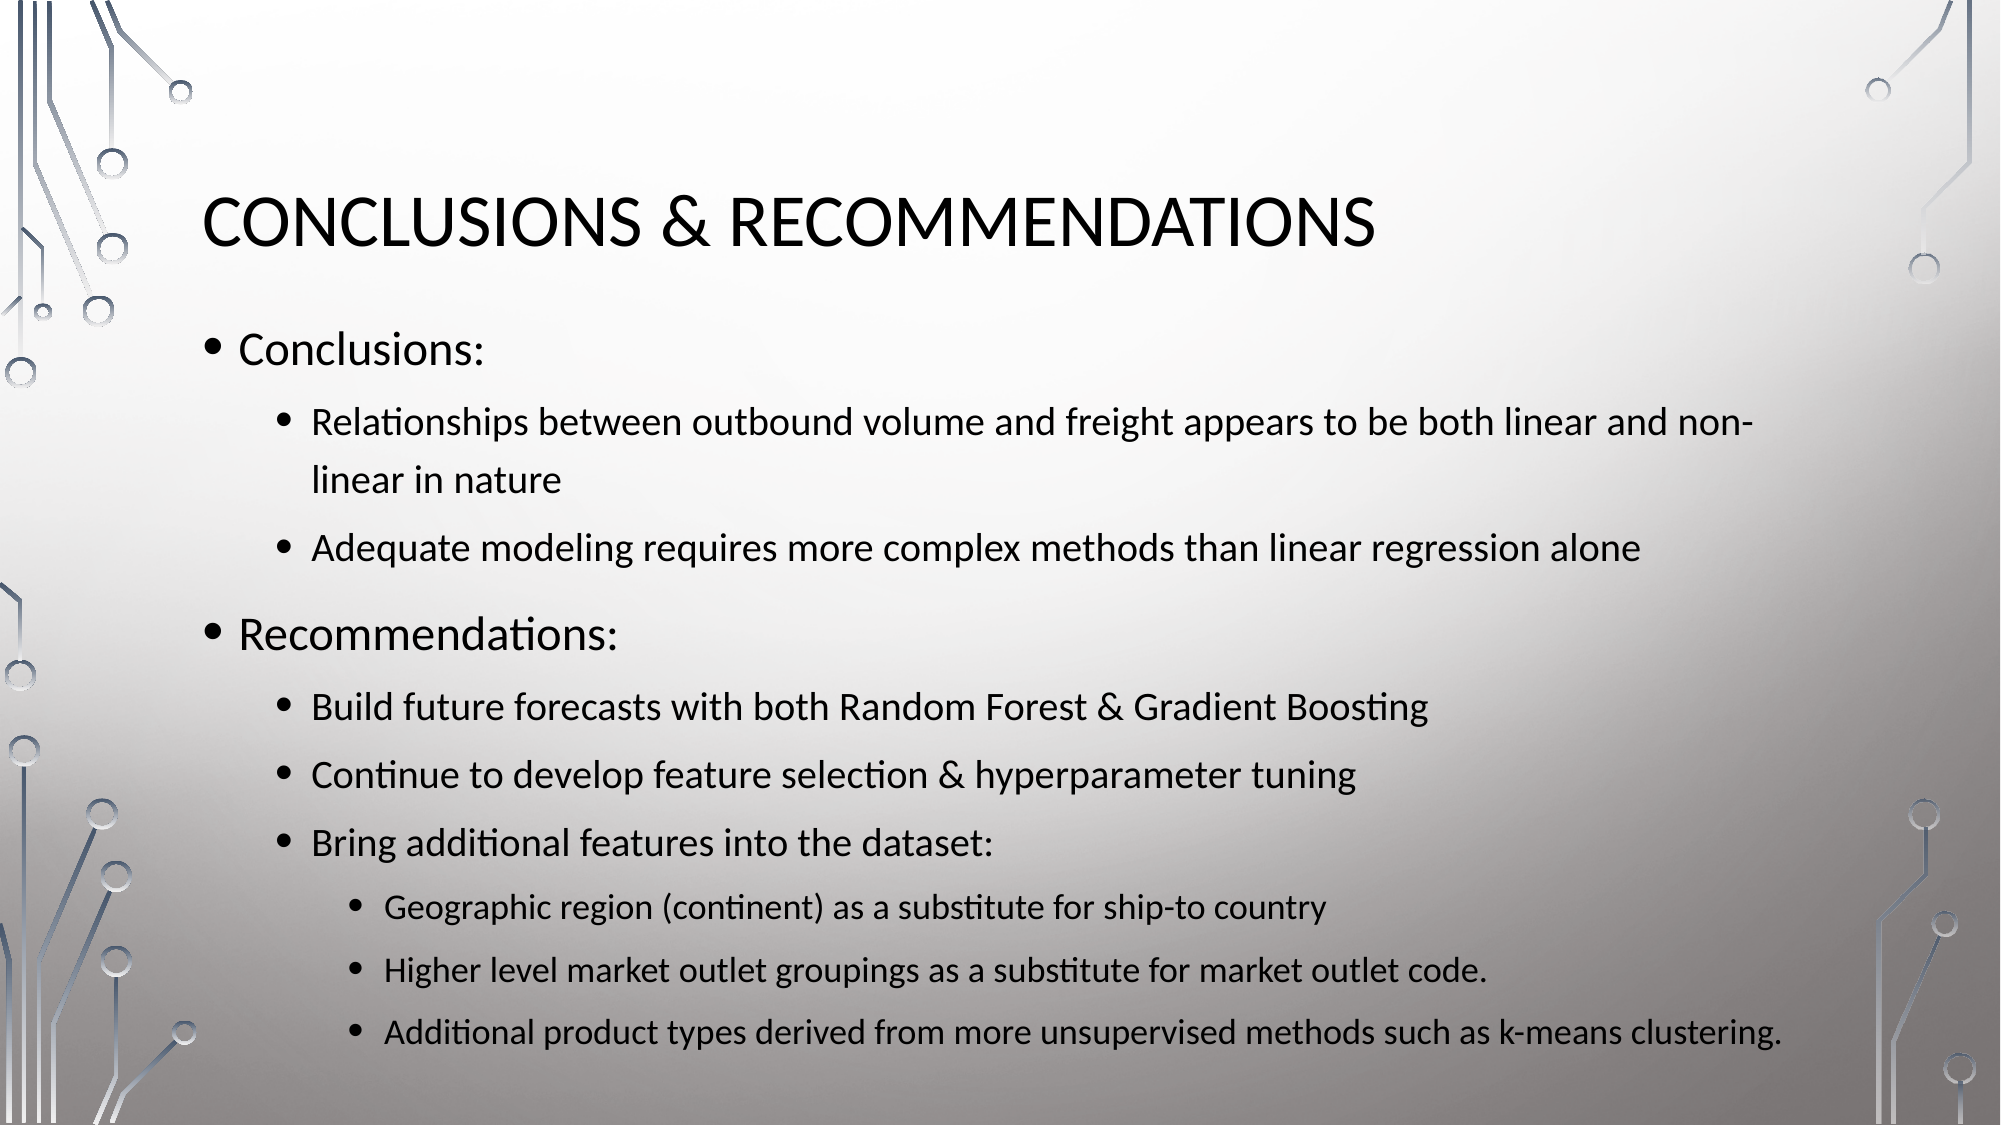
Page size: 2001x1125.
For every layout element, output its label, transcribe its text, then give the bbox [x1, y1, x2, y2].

list Conclusions: Relationships between outbound volume and freight appears to be both linear and non-linear in nature Adequate modeling requires more complex methods than linear regression alone Recommendations: Build future forecasts with both Random Forest & Gradient Boosting Continue to develop feature selection & hyperparameter tuning Bring additional features into the dataset: Geographic region (continent) as a substitute for ship-to country Higher level market outlet groupings as a substitute for market outlet code. Additional product types derived from more unsupervised methods such as k-means clustering. [187, 297, 1813, 1080]
title Conclusions & recommendations [187, 101, 1813, 297]
